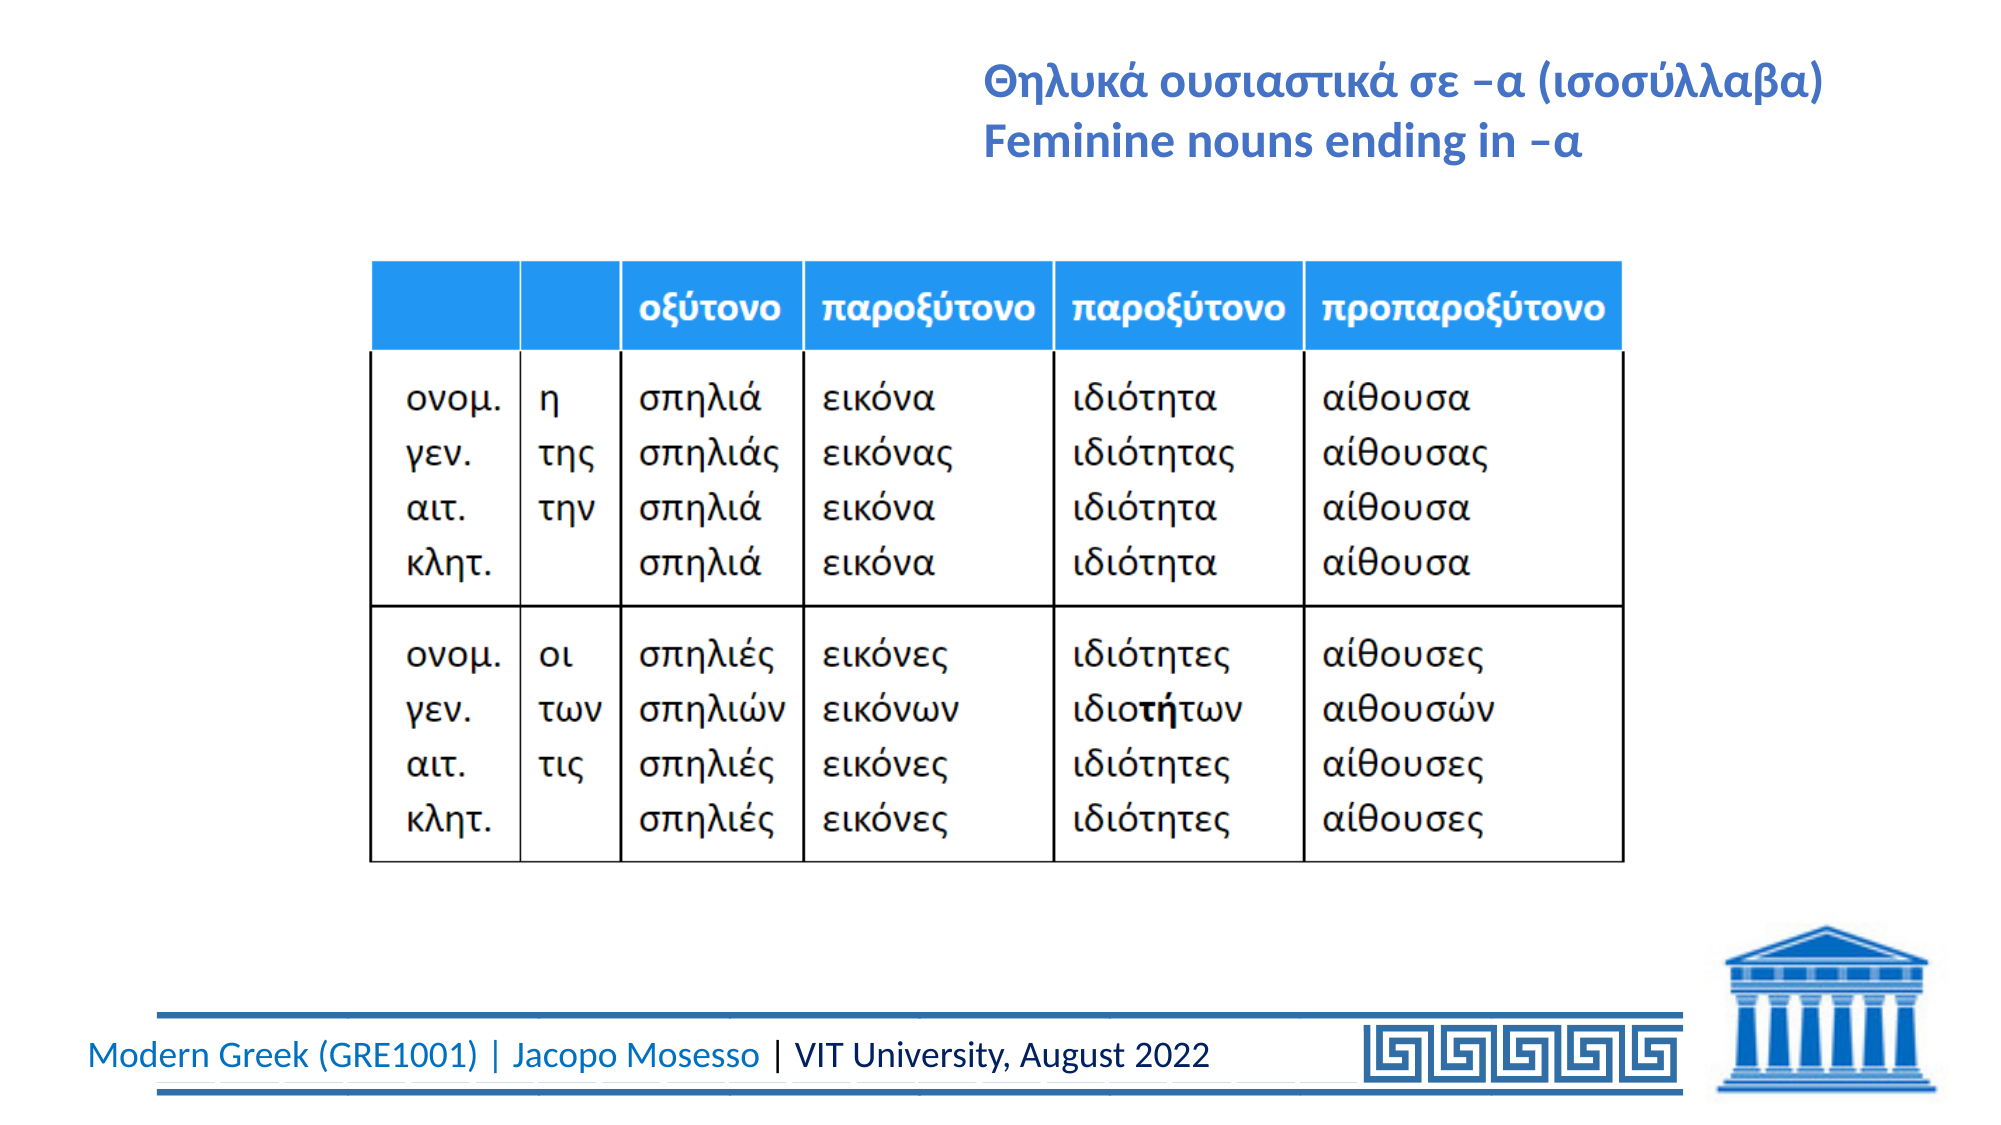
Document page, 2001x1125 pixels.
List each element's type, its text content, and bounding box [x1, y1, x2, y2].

picture [1686, 862, 1969, 1125]
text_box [156, 1010, 1684, 1096]
text_box Modern Greek (GRE1001) | Jacopo Mosesso | VIT University, August 2022 [72, 1022, 156, 1083]
picture [354, 236, 1646, 888]
text_box Θηλυκά ουσιαστικά σε –α (ισοσύλλαβα) Feminine nouns ending in –α [969, 40, 2000, 176]
